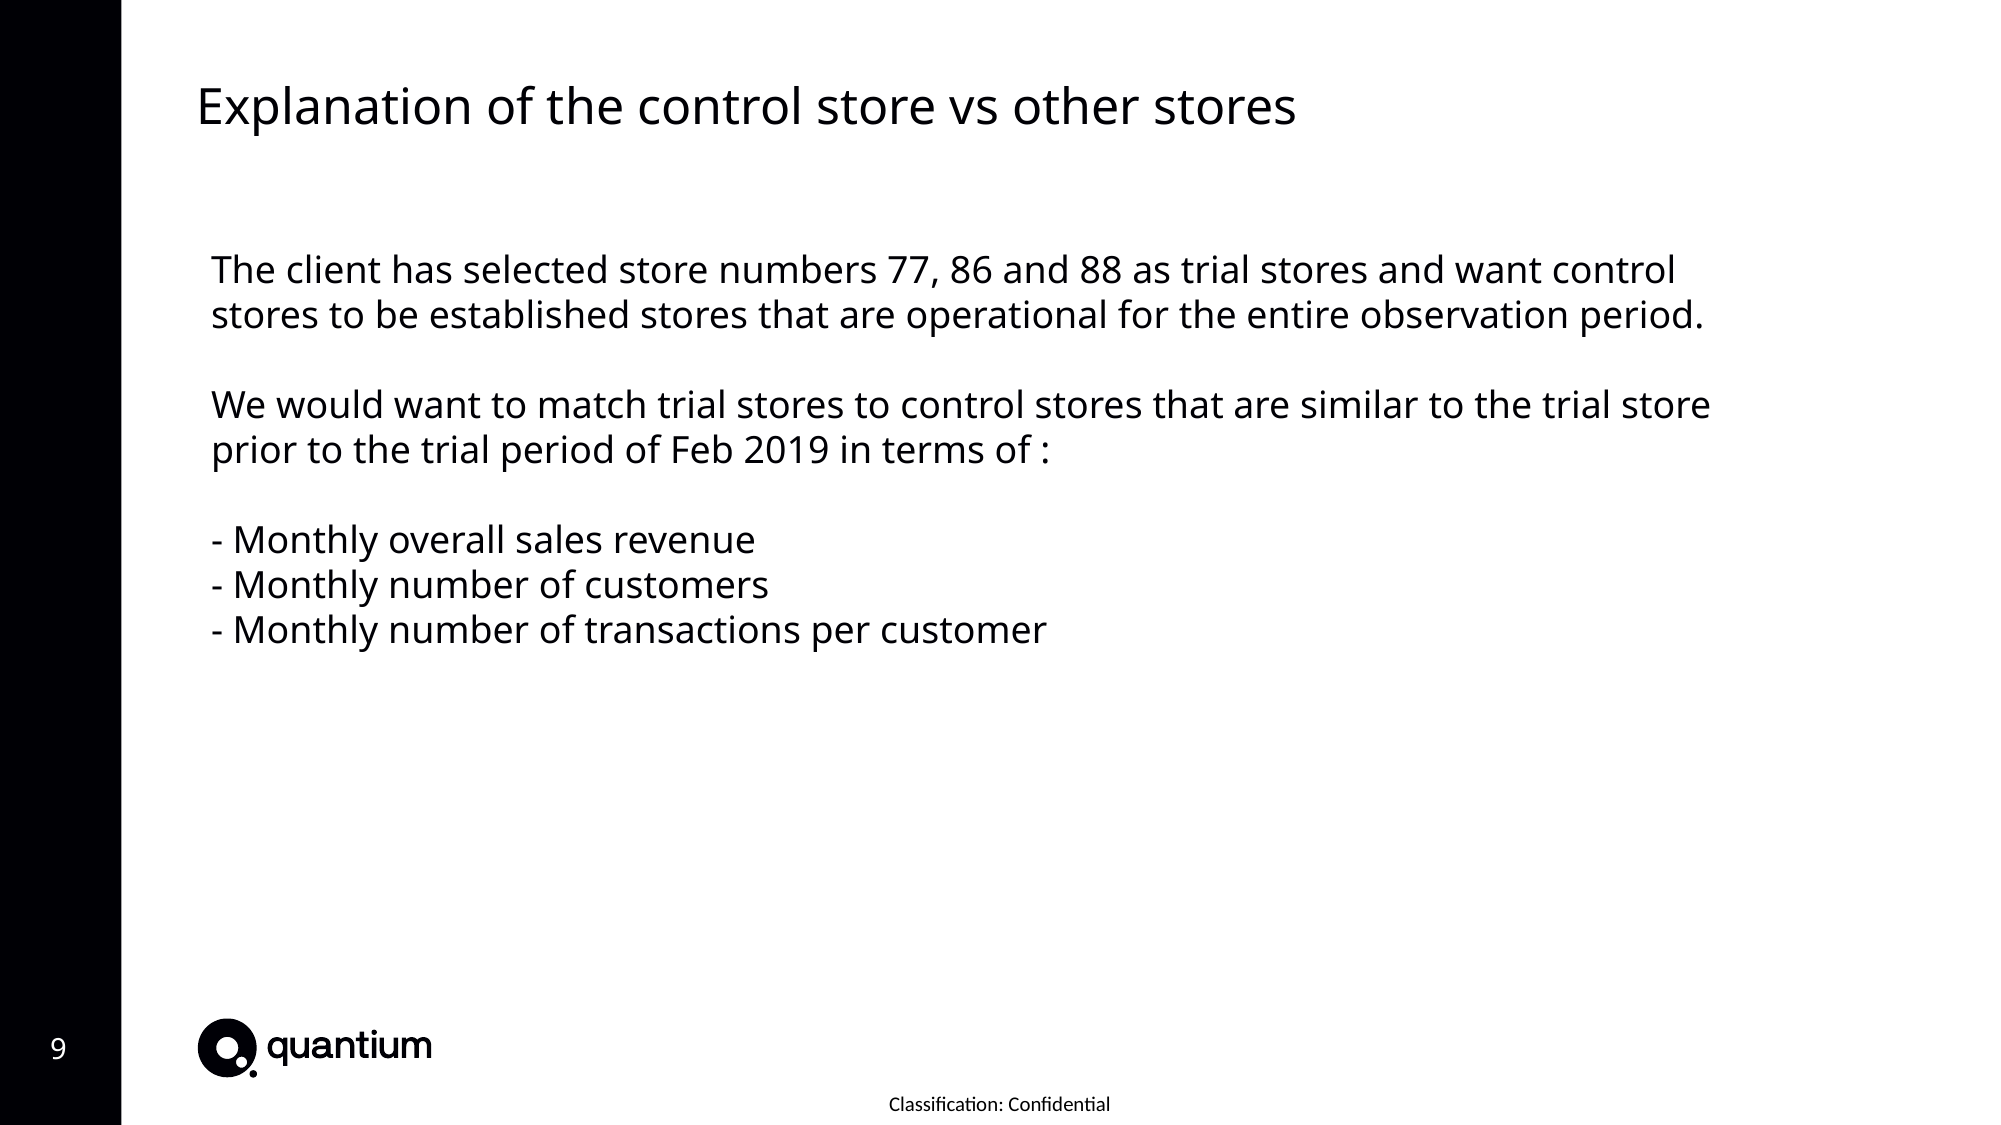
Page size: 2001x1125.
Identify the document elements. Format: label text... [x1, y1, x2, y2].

list Explanation of the control store vs other stores [196, 74, 1916, 210]
text_box The client has selected store numbers 77, 86 and 88 as trial stores and want control stores to be established stores that are operational for the entire observation period. We would want to match trial stores to control stores that are similar to the trial store prior to the trial period of Feb 2019 in terms of : - Monthly overall sales revenue - Monthly number of customers - Monthly number of transactions per customer [196, 238, 1764, 659]
